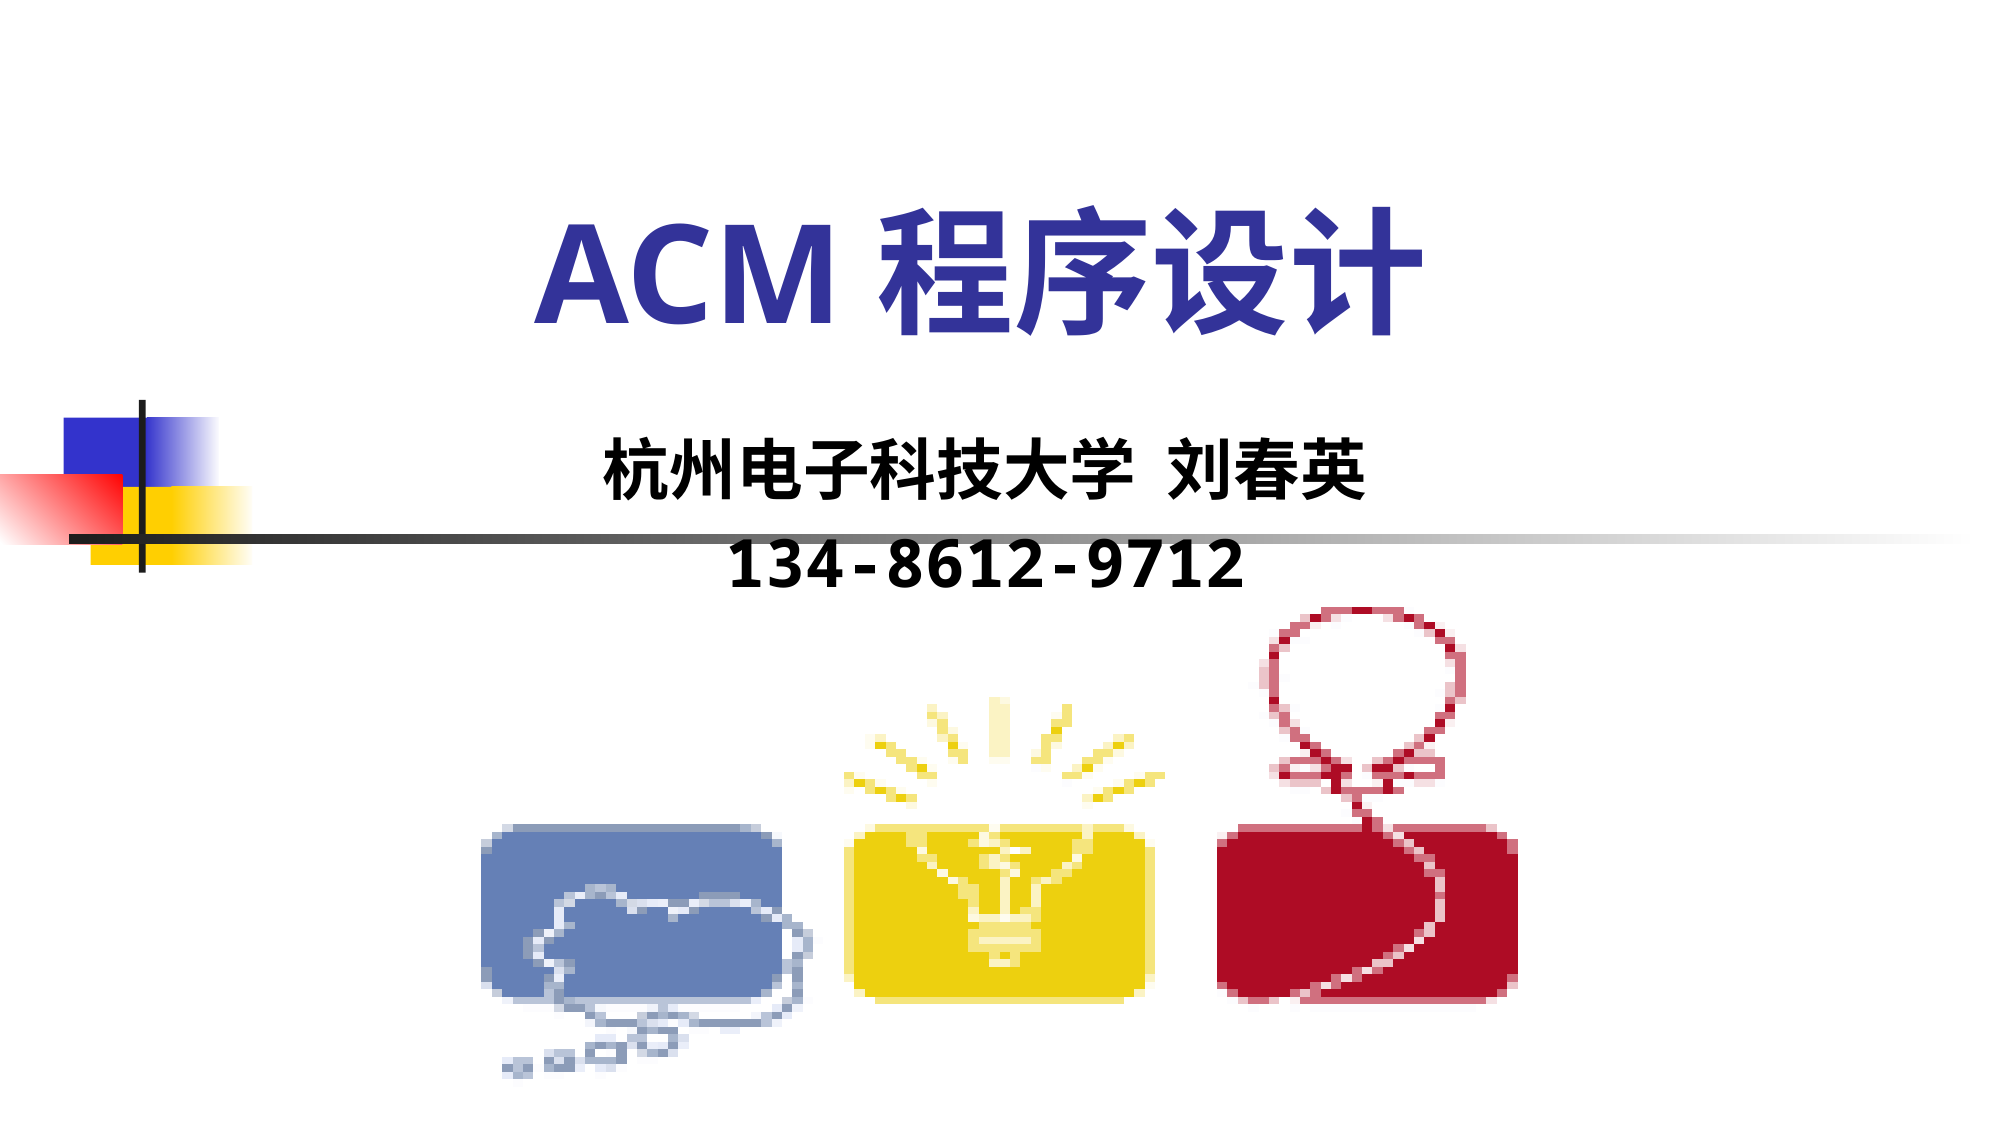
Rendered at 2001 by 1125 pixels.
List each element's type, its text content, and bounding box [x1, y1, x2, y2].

title ACM程序设计 [411, 112, 1551, 359]
picture [368, 562, 1632, 1125]
subtitle 杭州电子科技大学 刘春英 134-8612-9712 [467, 420, 1503, 562]
